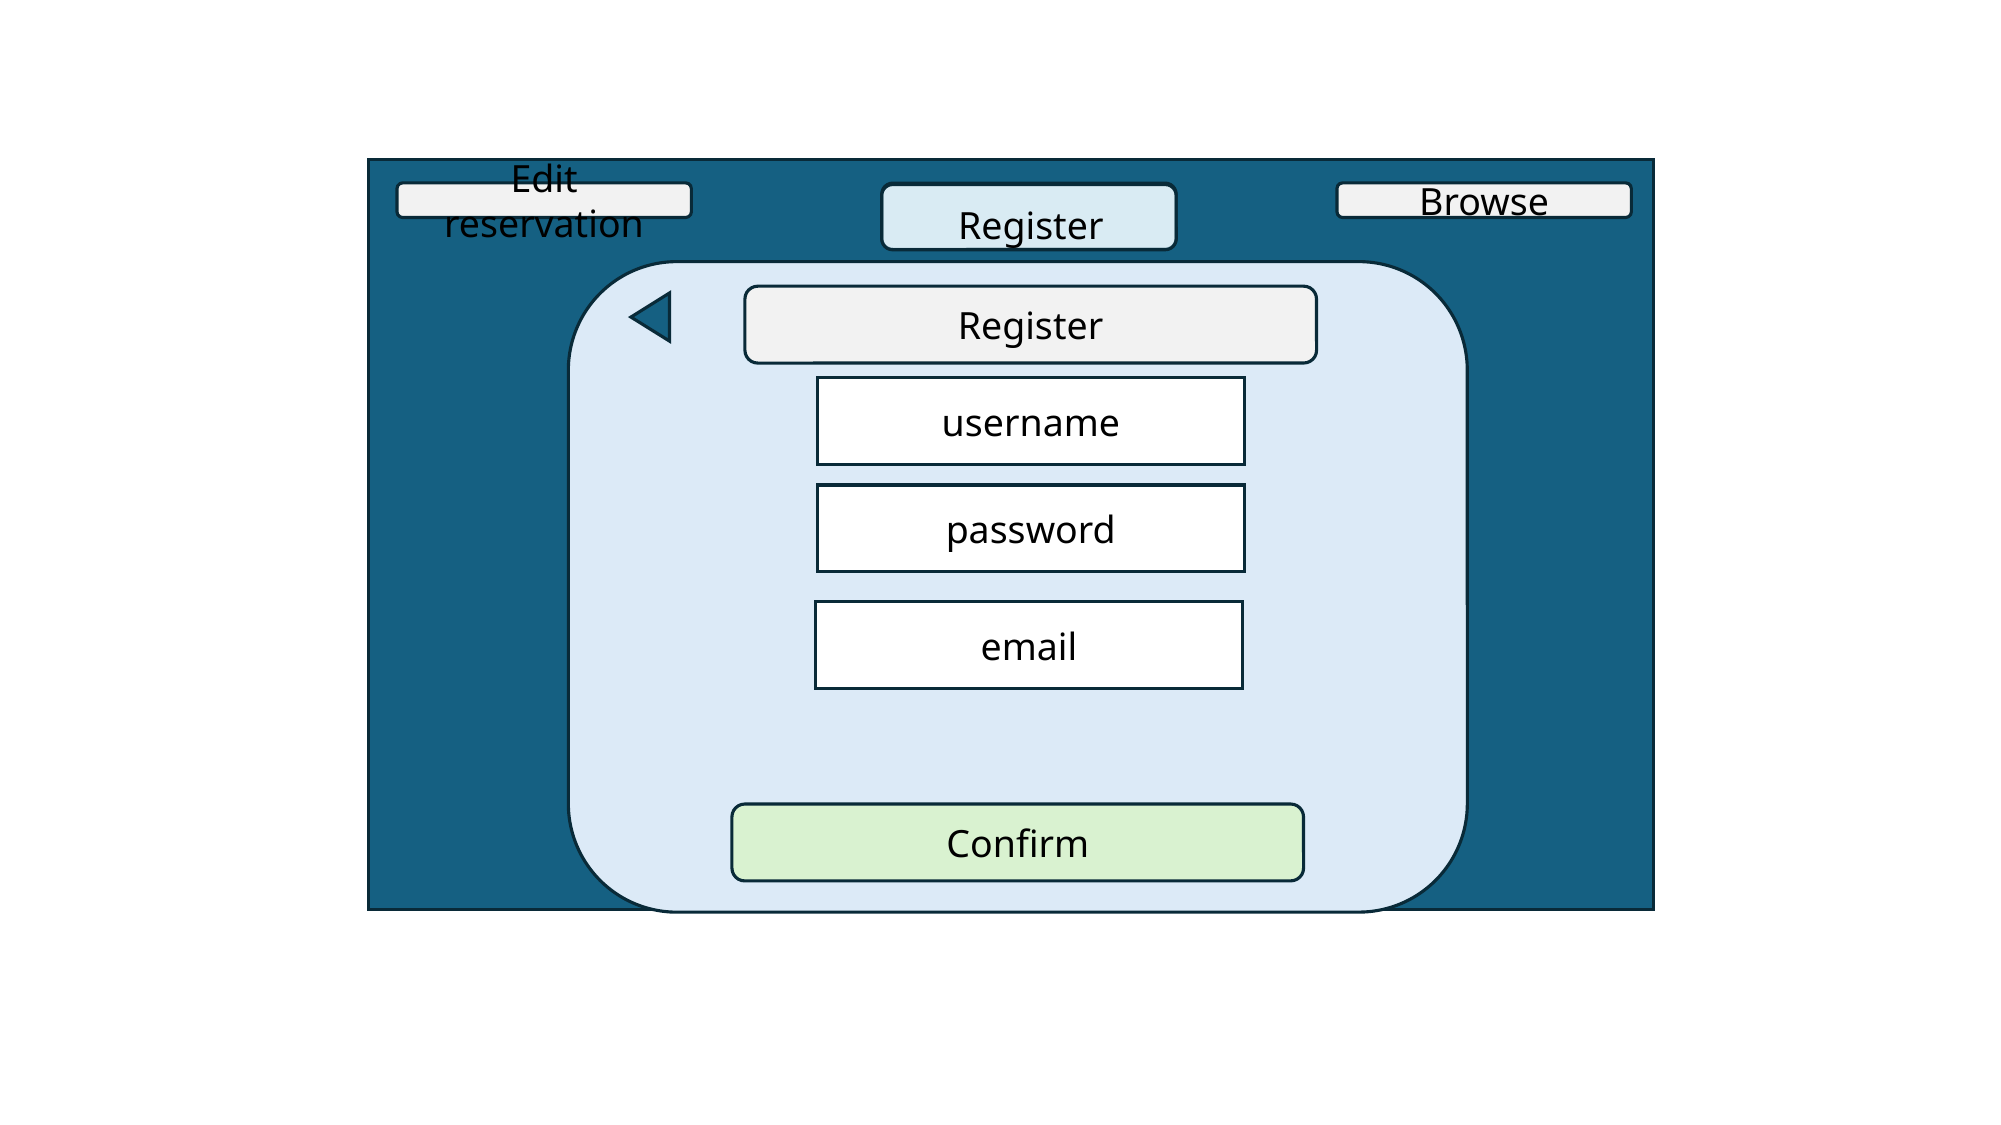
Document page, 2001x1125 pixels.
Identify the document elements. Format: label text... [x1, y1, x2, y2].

text_box email [814, 600, 1244, 690]
text_box Register [875, 194, 1186, 255]
text_box password [816, 483, 1246, 573]
text_box username [816, 376, 1246, 466]
text_box Register [743, 284, 1319, 365]
text_box Edit reservation [395, 181, 693, 220]
text_box Browse [1335, 181, 1633, 220]
text_box Confirm [730, 802, 1306, 883]
text_box [566, 260, 1469, 914]
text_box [881, 182, 1177, 251]
text_box [367, 158, 1655, 911]
text_box [627, 290, 672, 344]
